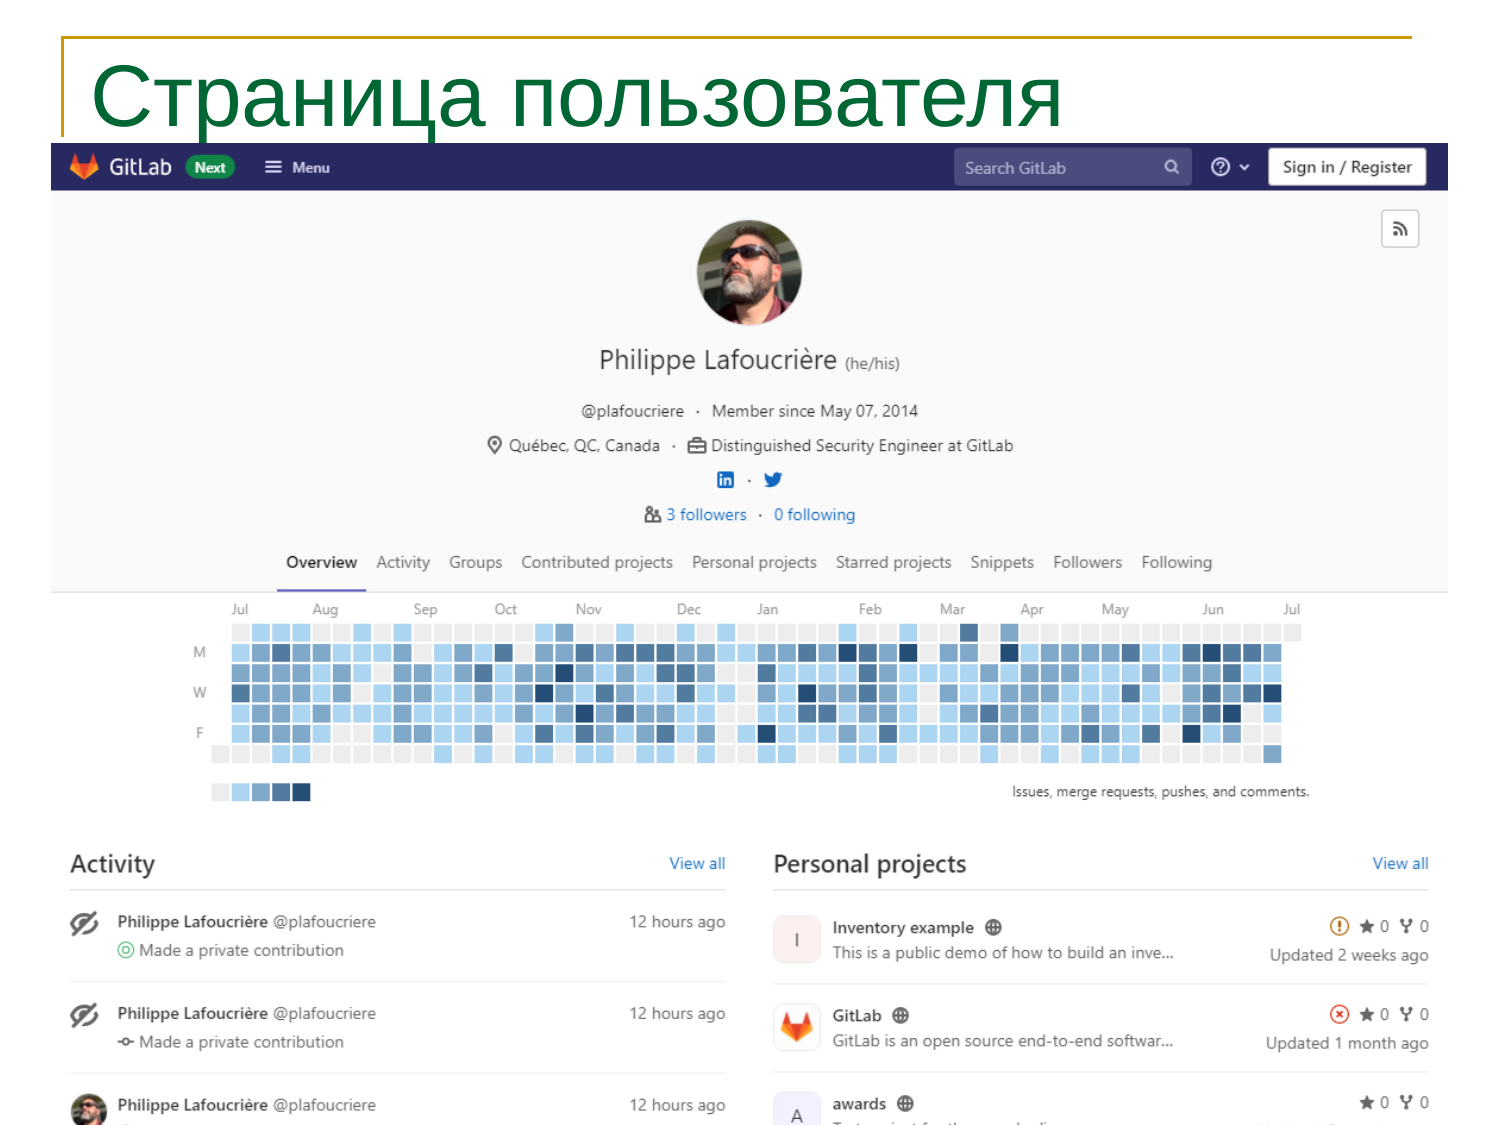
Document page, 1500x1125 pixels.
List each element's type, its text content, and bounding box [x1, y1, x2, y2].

picture [51, 143, 1449, 1125]
title Страница пользователя [74, 30, 1426, 141]
